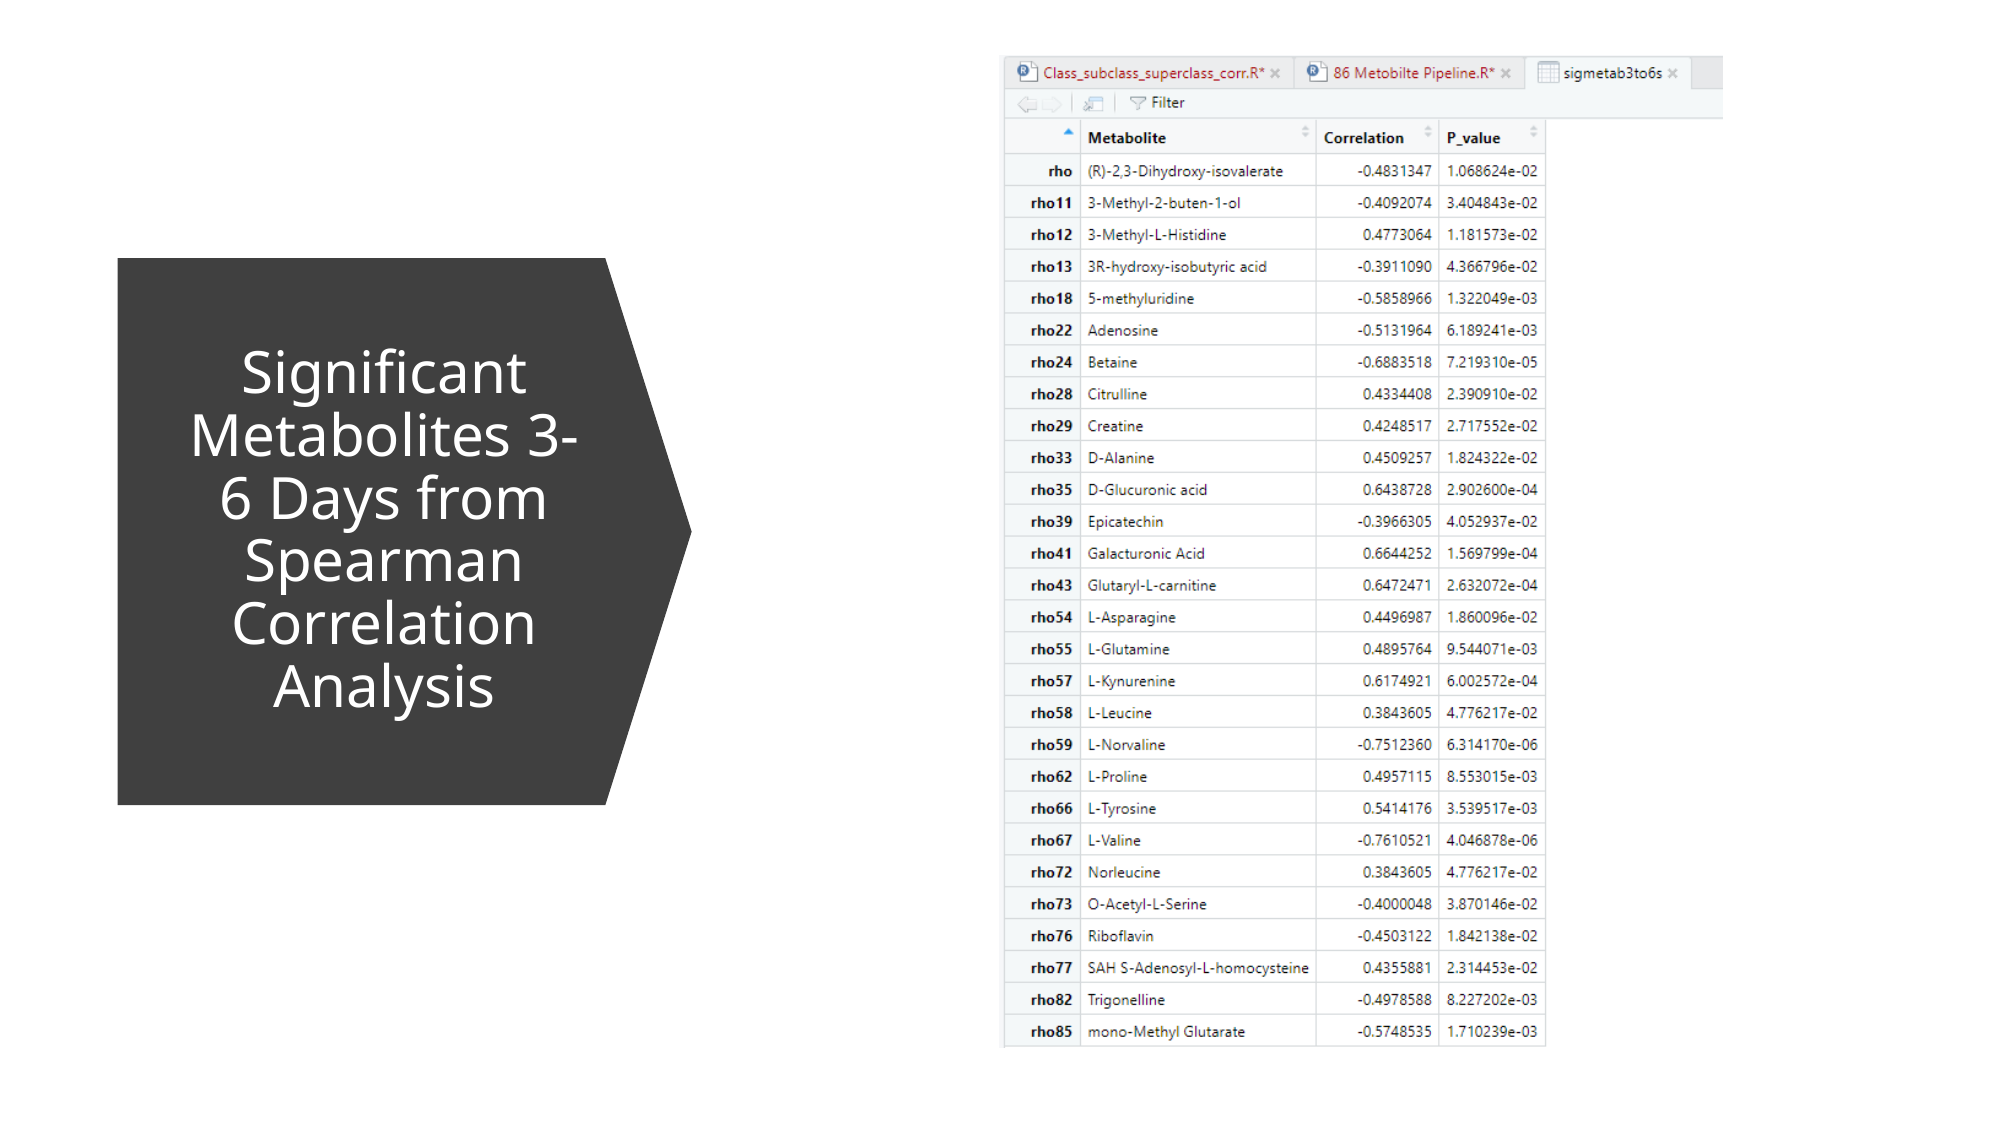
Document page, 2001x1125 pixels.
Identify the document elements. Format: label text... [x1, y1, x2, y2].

text_box [116, 256, 694, 807]
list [999, 54, 1723, 1049]
title Significant Metabolites 3-6 Days from Spearman Correlation Analysis [168, 322, 601, 741]
